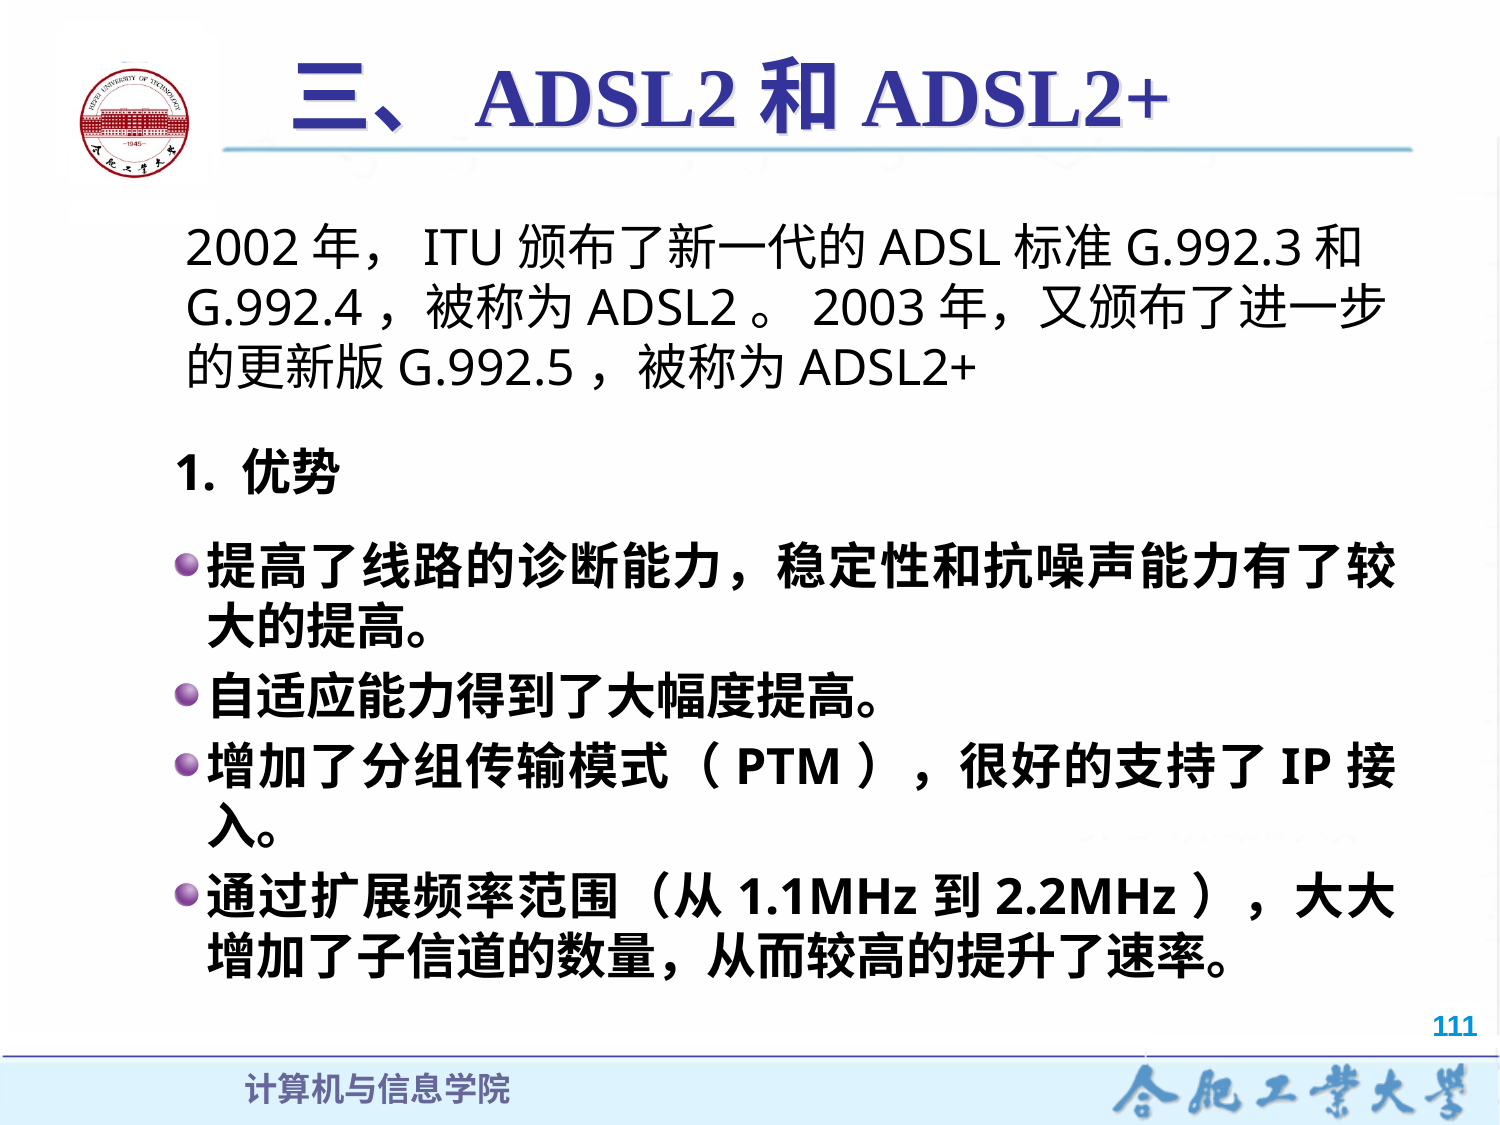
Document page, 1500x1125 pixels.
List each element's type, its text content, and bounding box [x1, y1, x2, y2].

list 提高了线路的诊断能力，稳定性和抗噪声能力有了较大的提高。 自适应能力得到了大幅度提高。 增加了分组传输模式（PTM），很好的支持了IP接入。 通过扩展频率范围（从1.1MHz到2.2MHz），大大增加了子信道的数量，从而较高的提升了速率。 [159, 527, 1412, 943]
text_box 1. 优势 [159, 433, 372, 508]
picture [0, 0, 1500, 1125]
title 三、ADSL2和ADSL2+ [159, 36, 1322, 149]
text_box 2002年，ITU颁布了新一代的ADSL标准G.992.3和 G.992.4，被称为ADSL2。2003年，又颁布了进一步的更新版G.992.5，被称为ADSL2+ [171, 208, 1412, 403]
